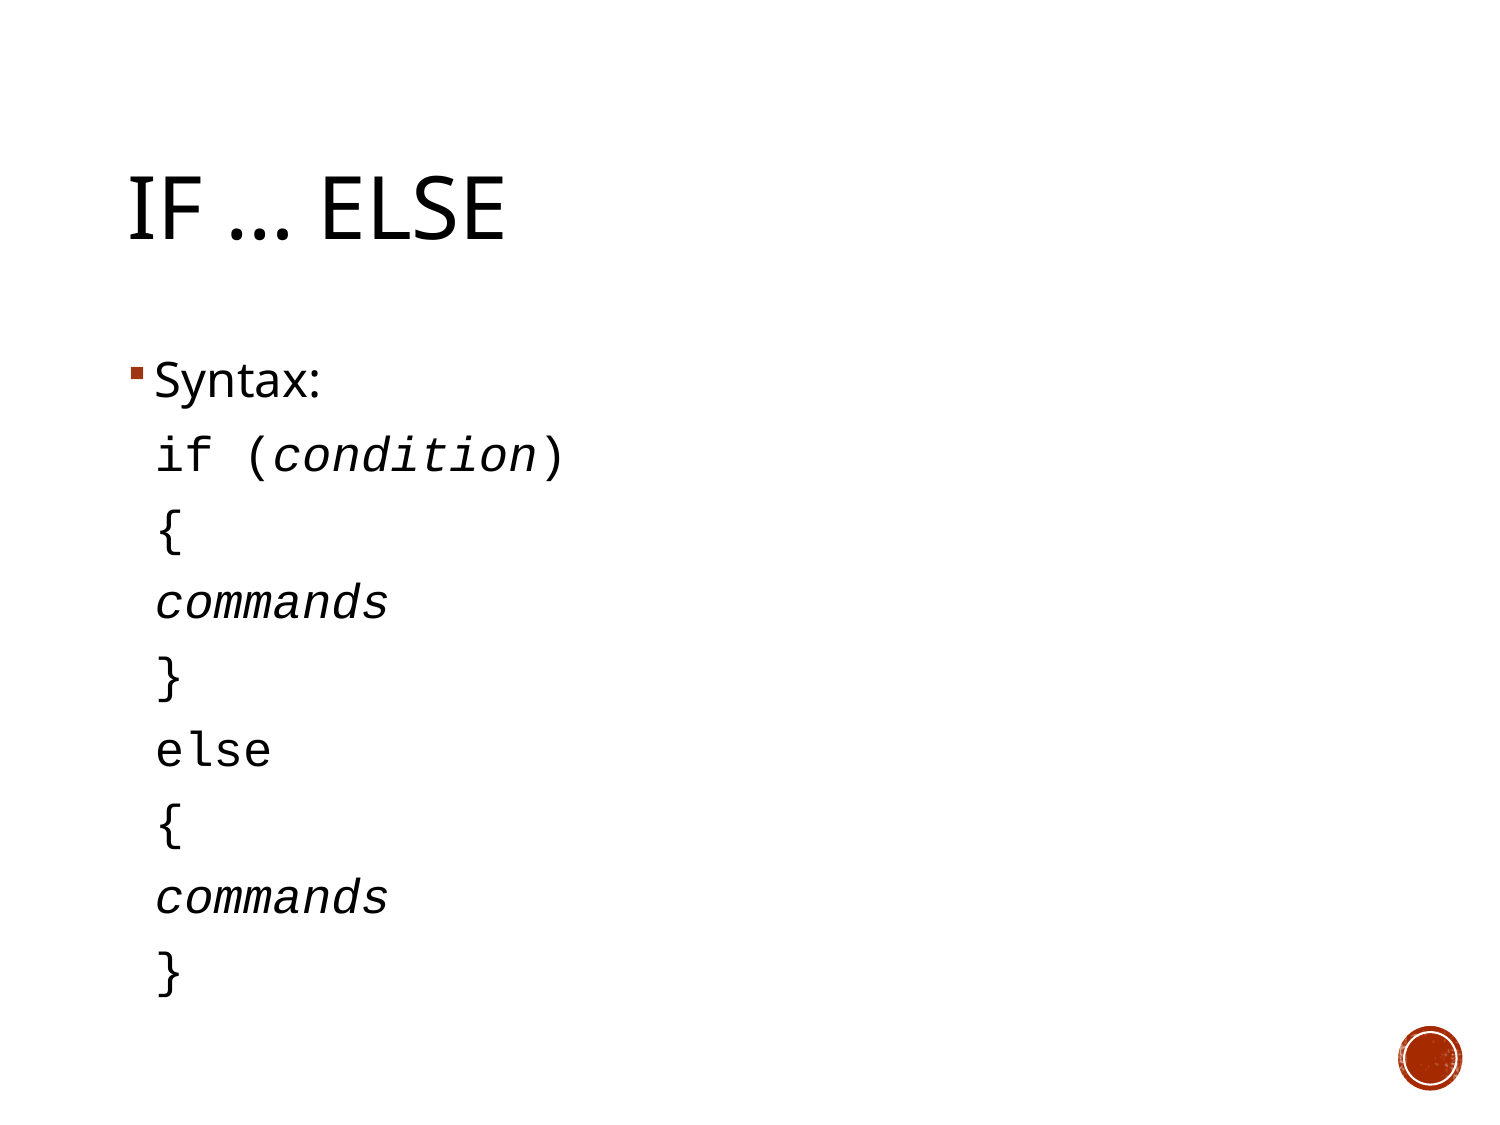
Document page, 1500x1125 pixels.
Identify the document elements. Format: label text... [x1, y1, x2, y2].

list Syntax: if (condition) { commands } else { commands } [112, 348, 1388, 1013]
title if … else [112, 79, 1388, 344]
